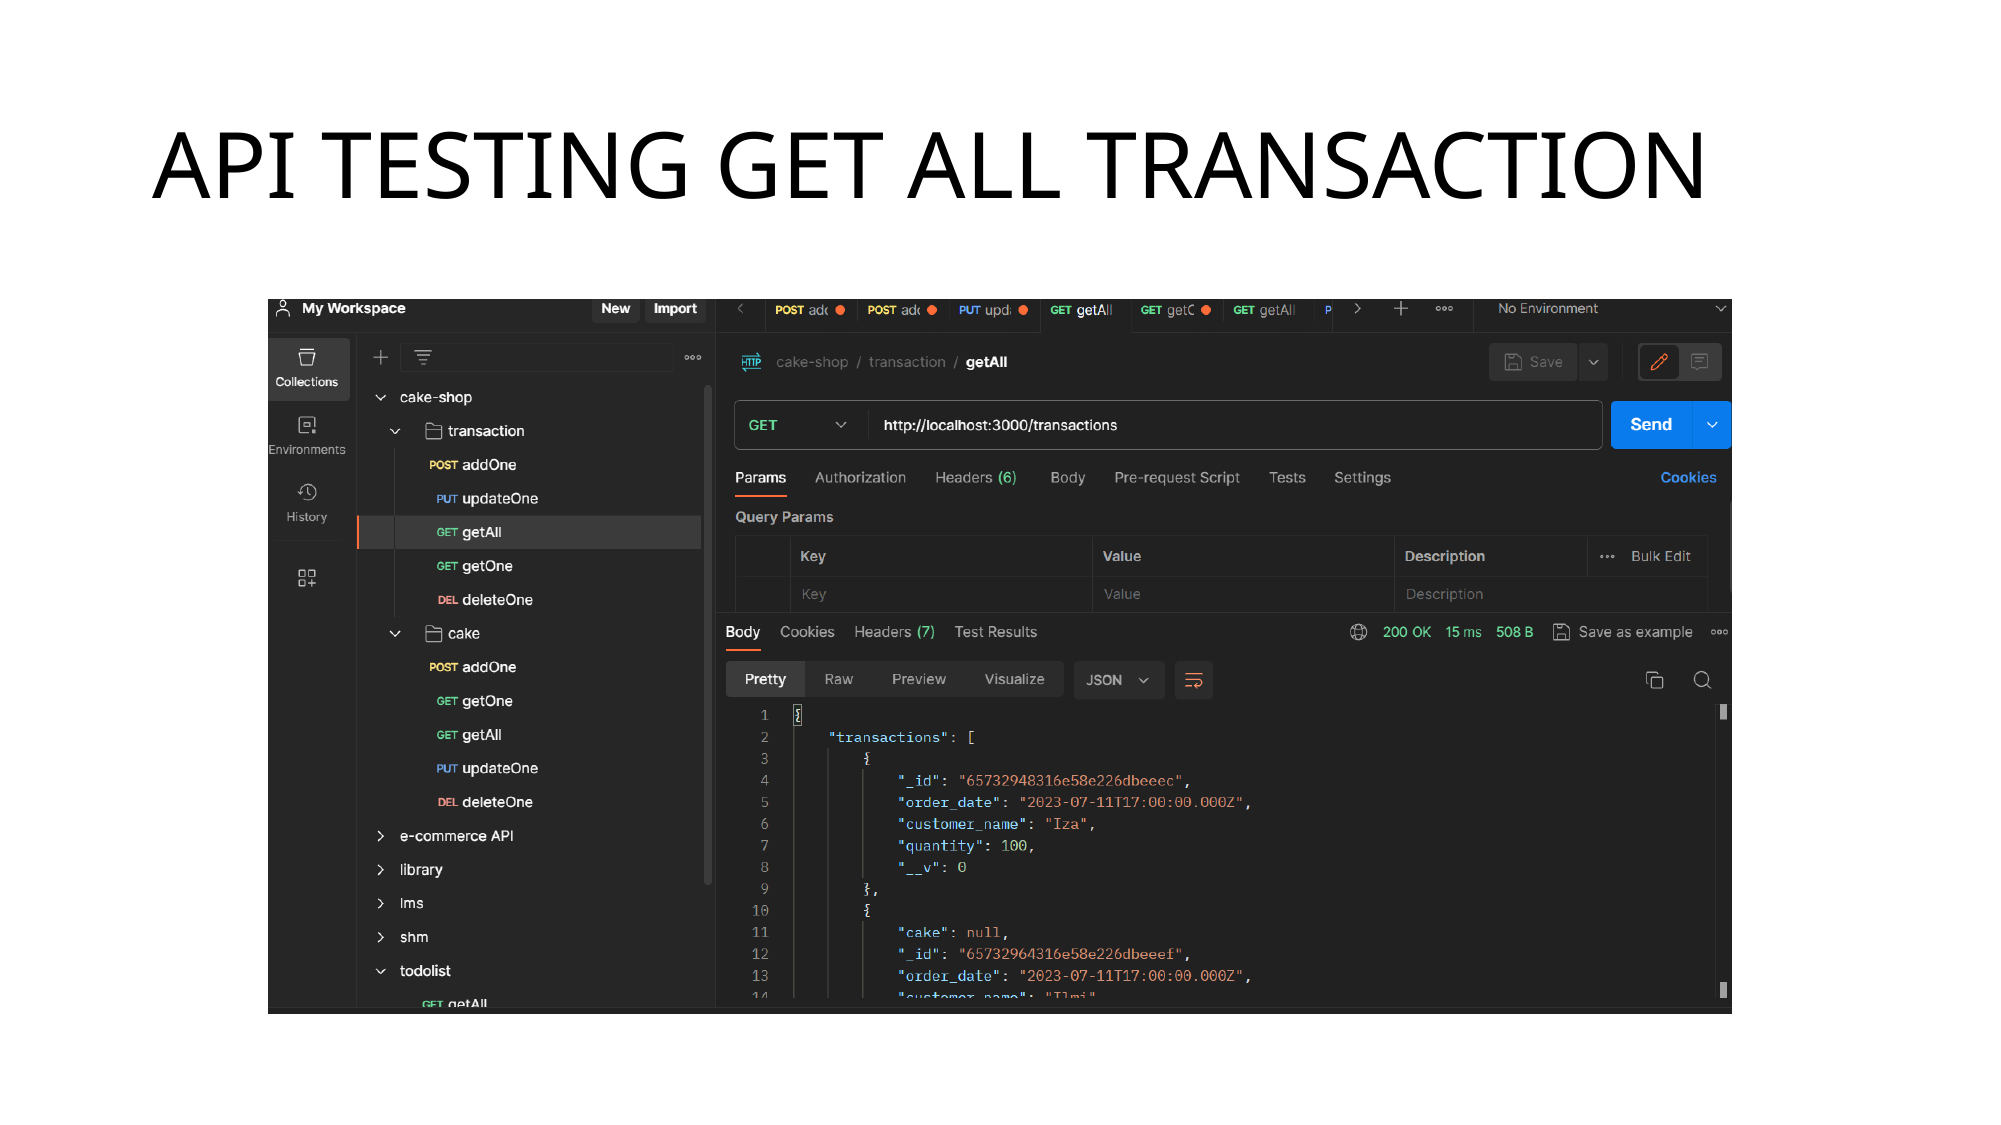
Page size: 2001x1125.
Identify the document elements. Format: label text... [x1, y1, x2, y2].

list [268, 299, 1732, 1014]
title API TESTING GET ALL TRANSACTION [137, 59, 1863, 278]
